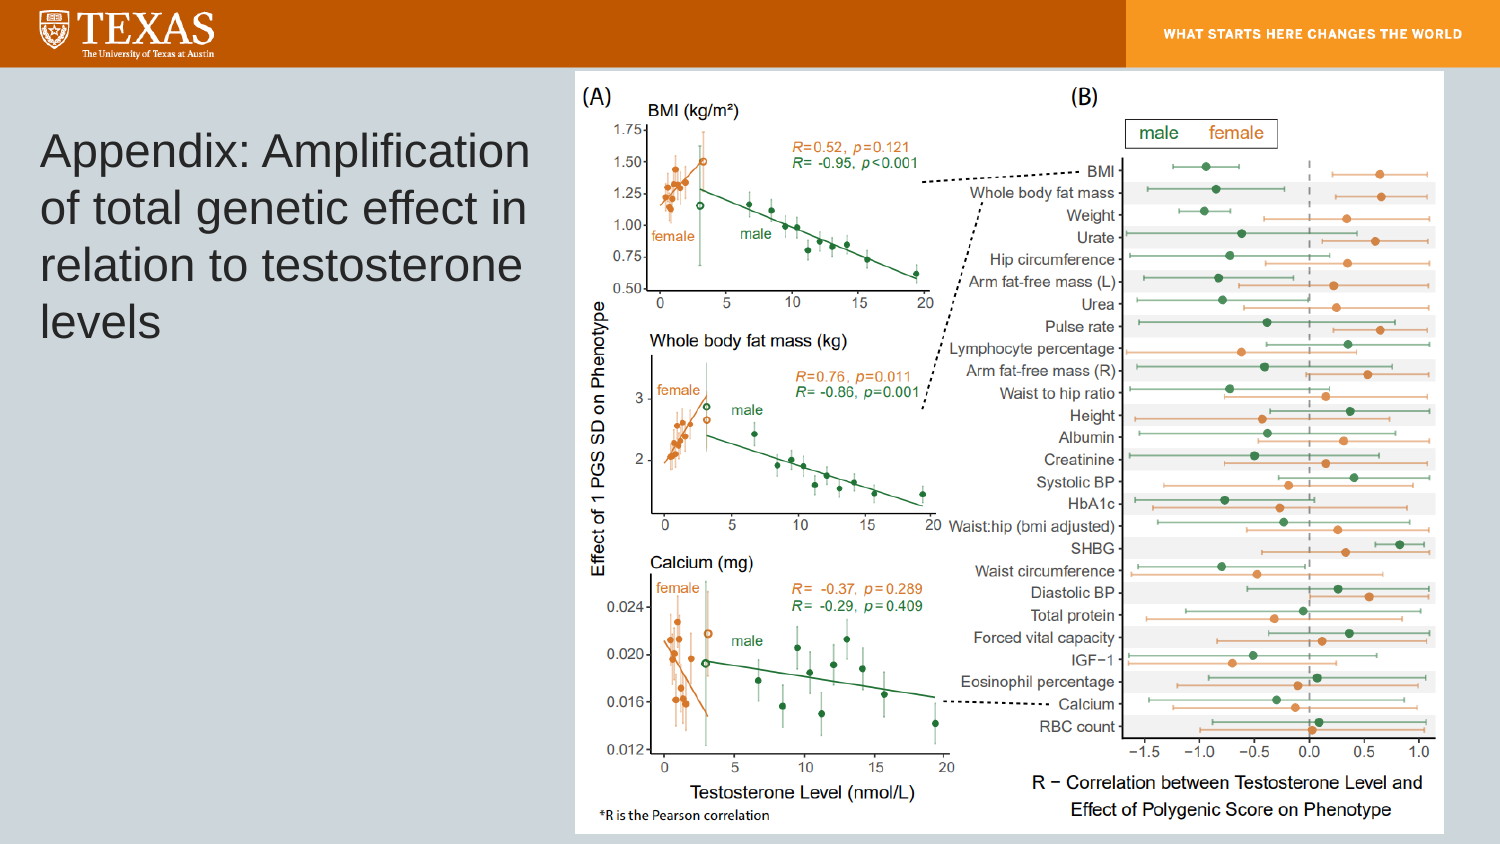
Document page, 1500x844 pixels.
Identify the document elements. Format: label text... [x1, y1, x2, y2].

picture [0, 0, 1500, 844]
title Appendix: Amplification of total genetic effect in relation to testosterone levels [24, 109, 550, 360]
